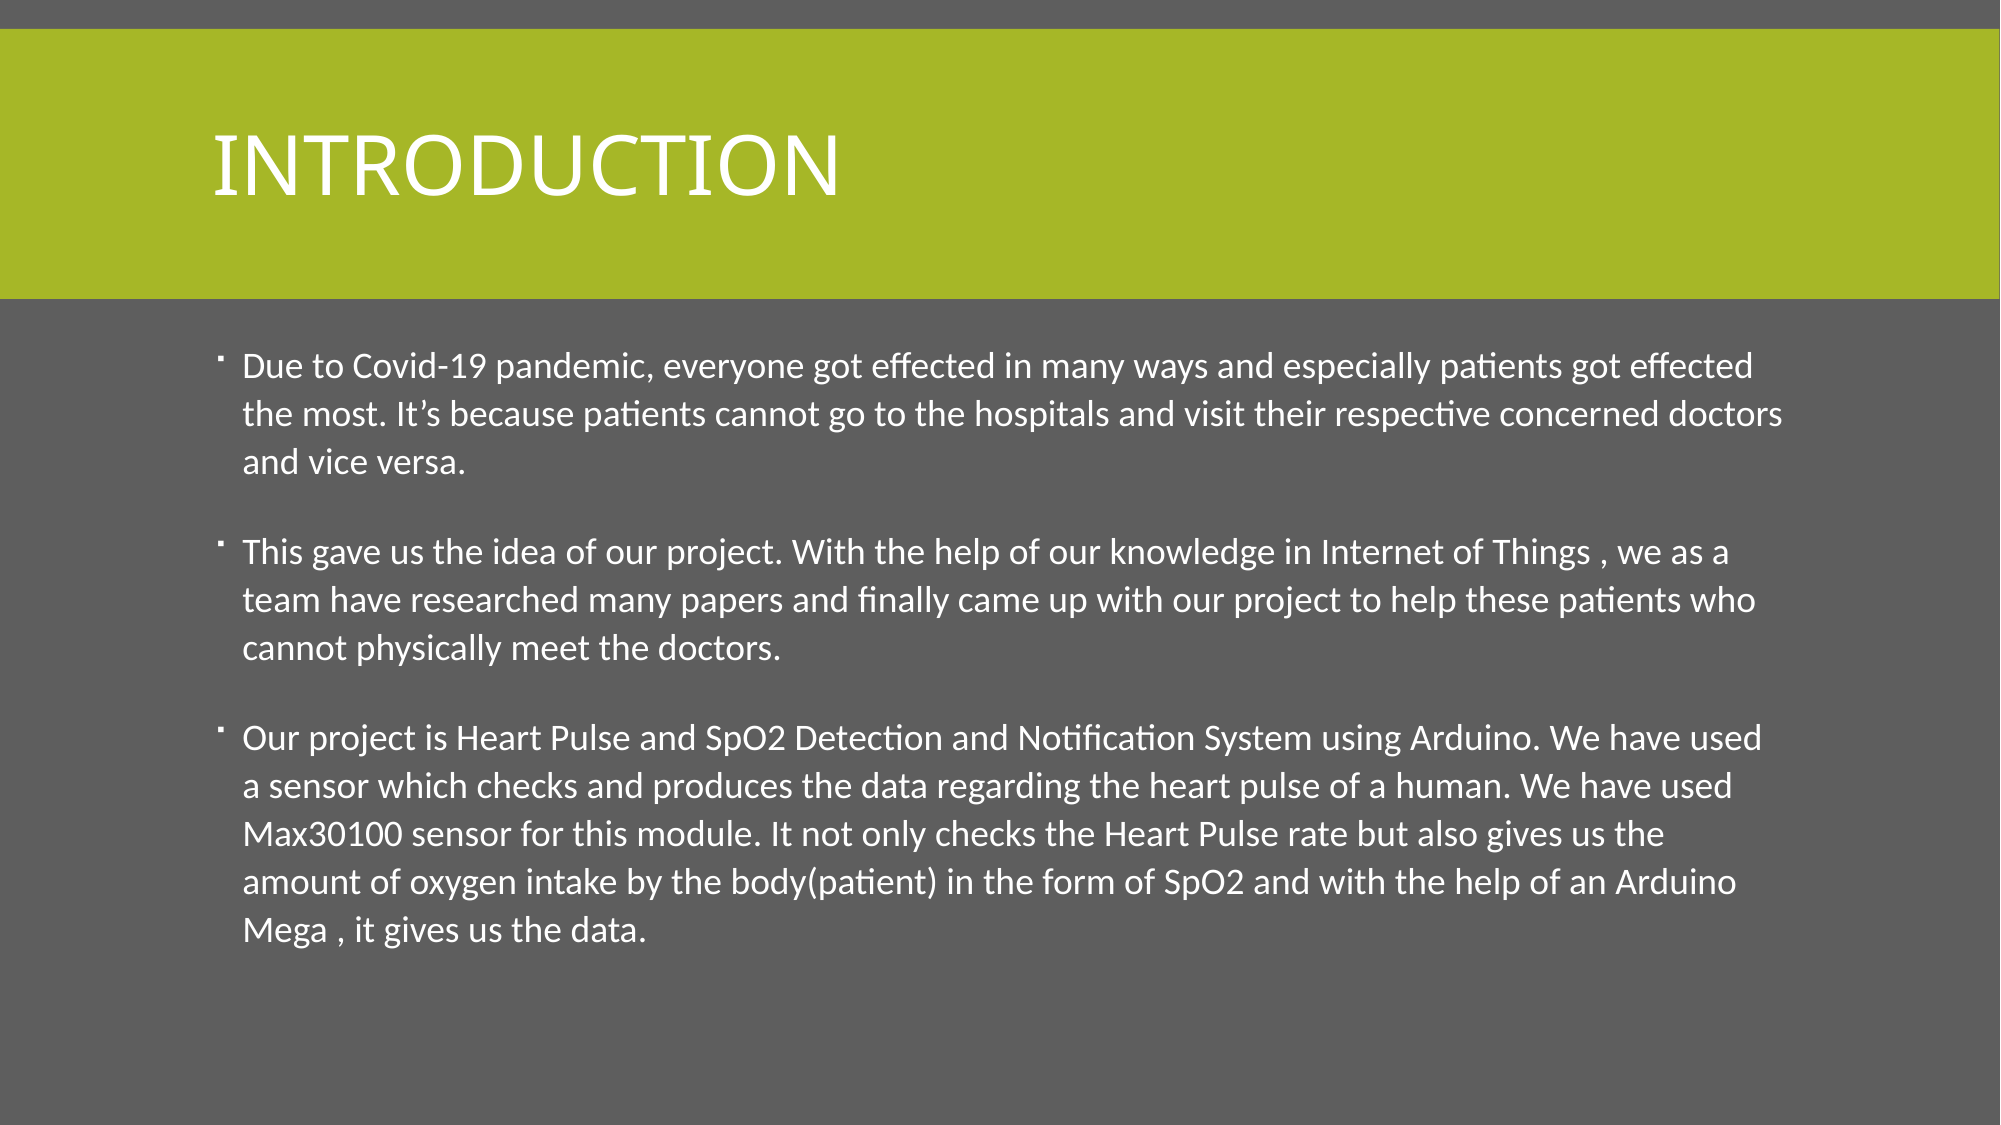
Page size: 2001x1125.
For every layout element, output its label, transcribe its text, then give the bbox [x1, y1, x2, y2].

title Introduction [197, 46, 1803, 295]
list Due to Covid-19 pandemic, everyone got effected in many ways and especially patients got effected the most. It’s because patients cannot go to the hospitals and visit their respective concerned doctors and vice versa. This gave us the idea of our project. With the help of our knowledge in Internet of Things , we as a team have researched many papers and finally came up with our project to help these patients who cannot physically meet the doctors. Our project is Heart Pulse and SpO2 Detection and Notification System using Arduino. We have used a sensor which checks and produces the data regarding the heart pulse of a human. We have used Max30100 sensor for this module. It not only checks the Heart Pulse rate but also gives us the amount of oxygen intake by the body(patient) in the form of SpO2 and with the help of an Arduino Mega , it gives us the data. [197, 329, 1803, 1020]
